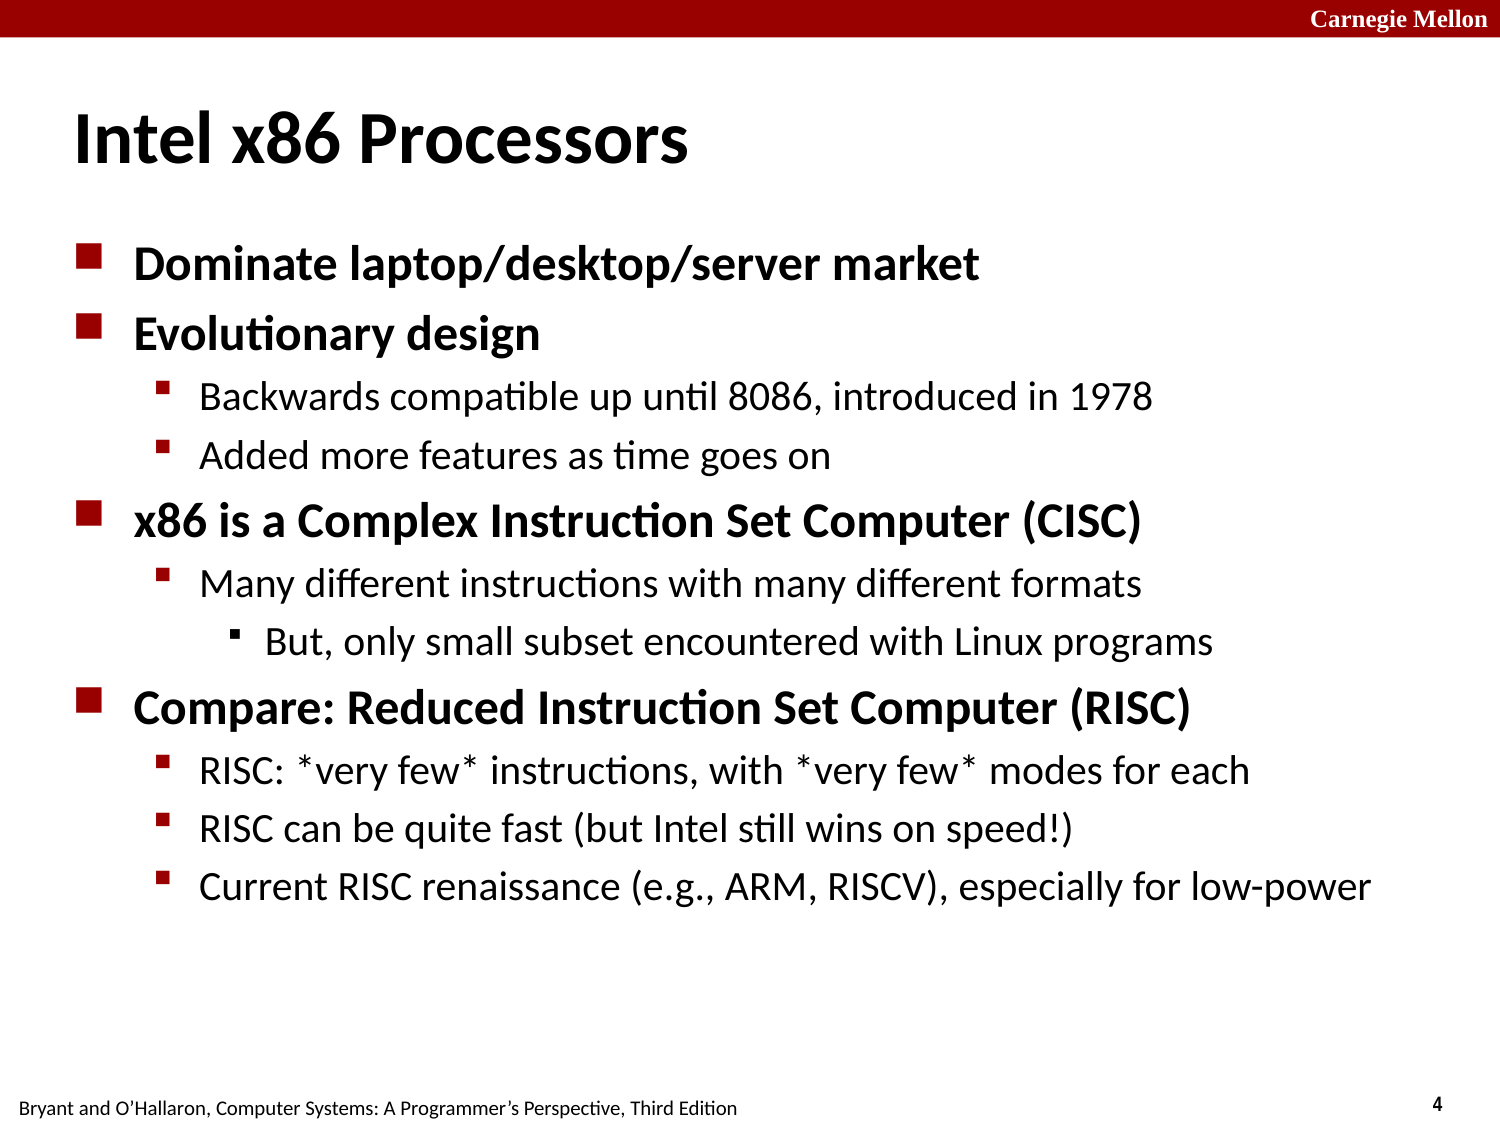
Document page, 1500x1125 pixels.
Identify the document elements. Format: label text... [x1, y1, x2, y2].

list Dominate laptop/desktop/server market Evolutionary design Backwards compatible up until 8086, introduced in 1978 Added more features as time goes on x86 is a Complex Instruction Set Computer (CISC) Many different instructions with many different formats But, only small subset encountered with Linux programs Compare: Reduced Instruction Set Computer (RISC) RISC: *very few* instructions, with *very few* modes for each RISC can be quite fast (but Intel still wins on speed!) Current RISC renaissance (e.g., ARM, RISCV), especially for low-power [62, 223, 1417, 1040]
title Intel x86 Processors [58, 71, 1305, 197]
